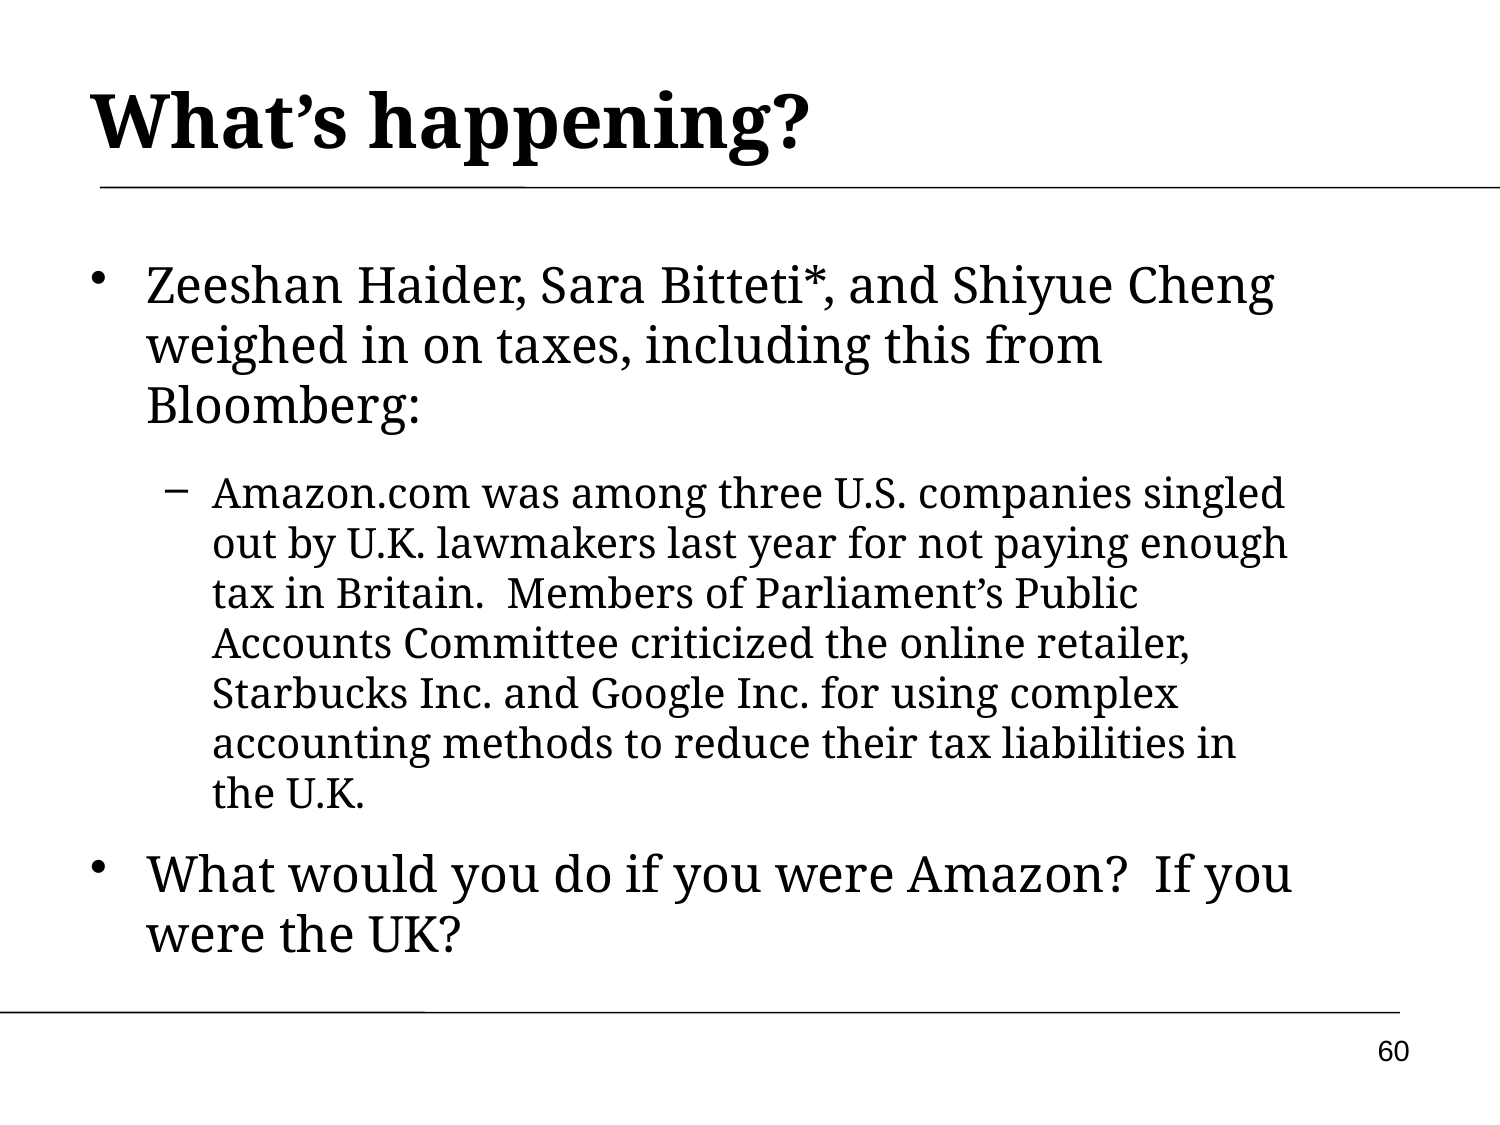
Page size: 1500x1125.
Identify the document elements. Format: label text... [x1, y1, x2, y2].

list Zeeshan Haider, Sara Bitteti*, and Shiyue Cheng weighed in on taxes, including this from Bloomberg: Amazon.com was among three U.S. companies singled out by U.K. lawmakers last year for not paying enough tax in Britain. Members of Parliament’s Public Accounts Committee criticized the online retailer, Starbucks Inc. and Google Inc. for using complex accounting methods to reduce their tax liabilities in the U.K. What would you do if you were Amazon? If you were the UK? [74, 245, 1326, 922]
slide_number 60 [1074, 1024, 1426, 1103]
title What’s happening? [74, 49, 1426, 188]
